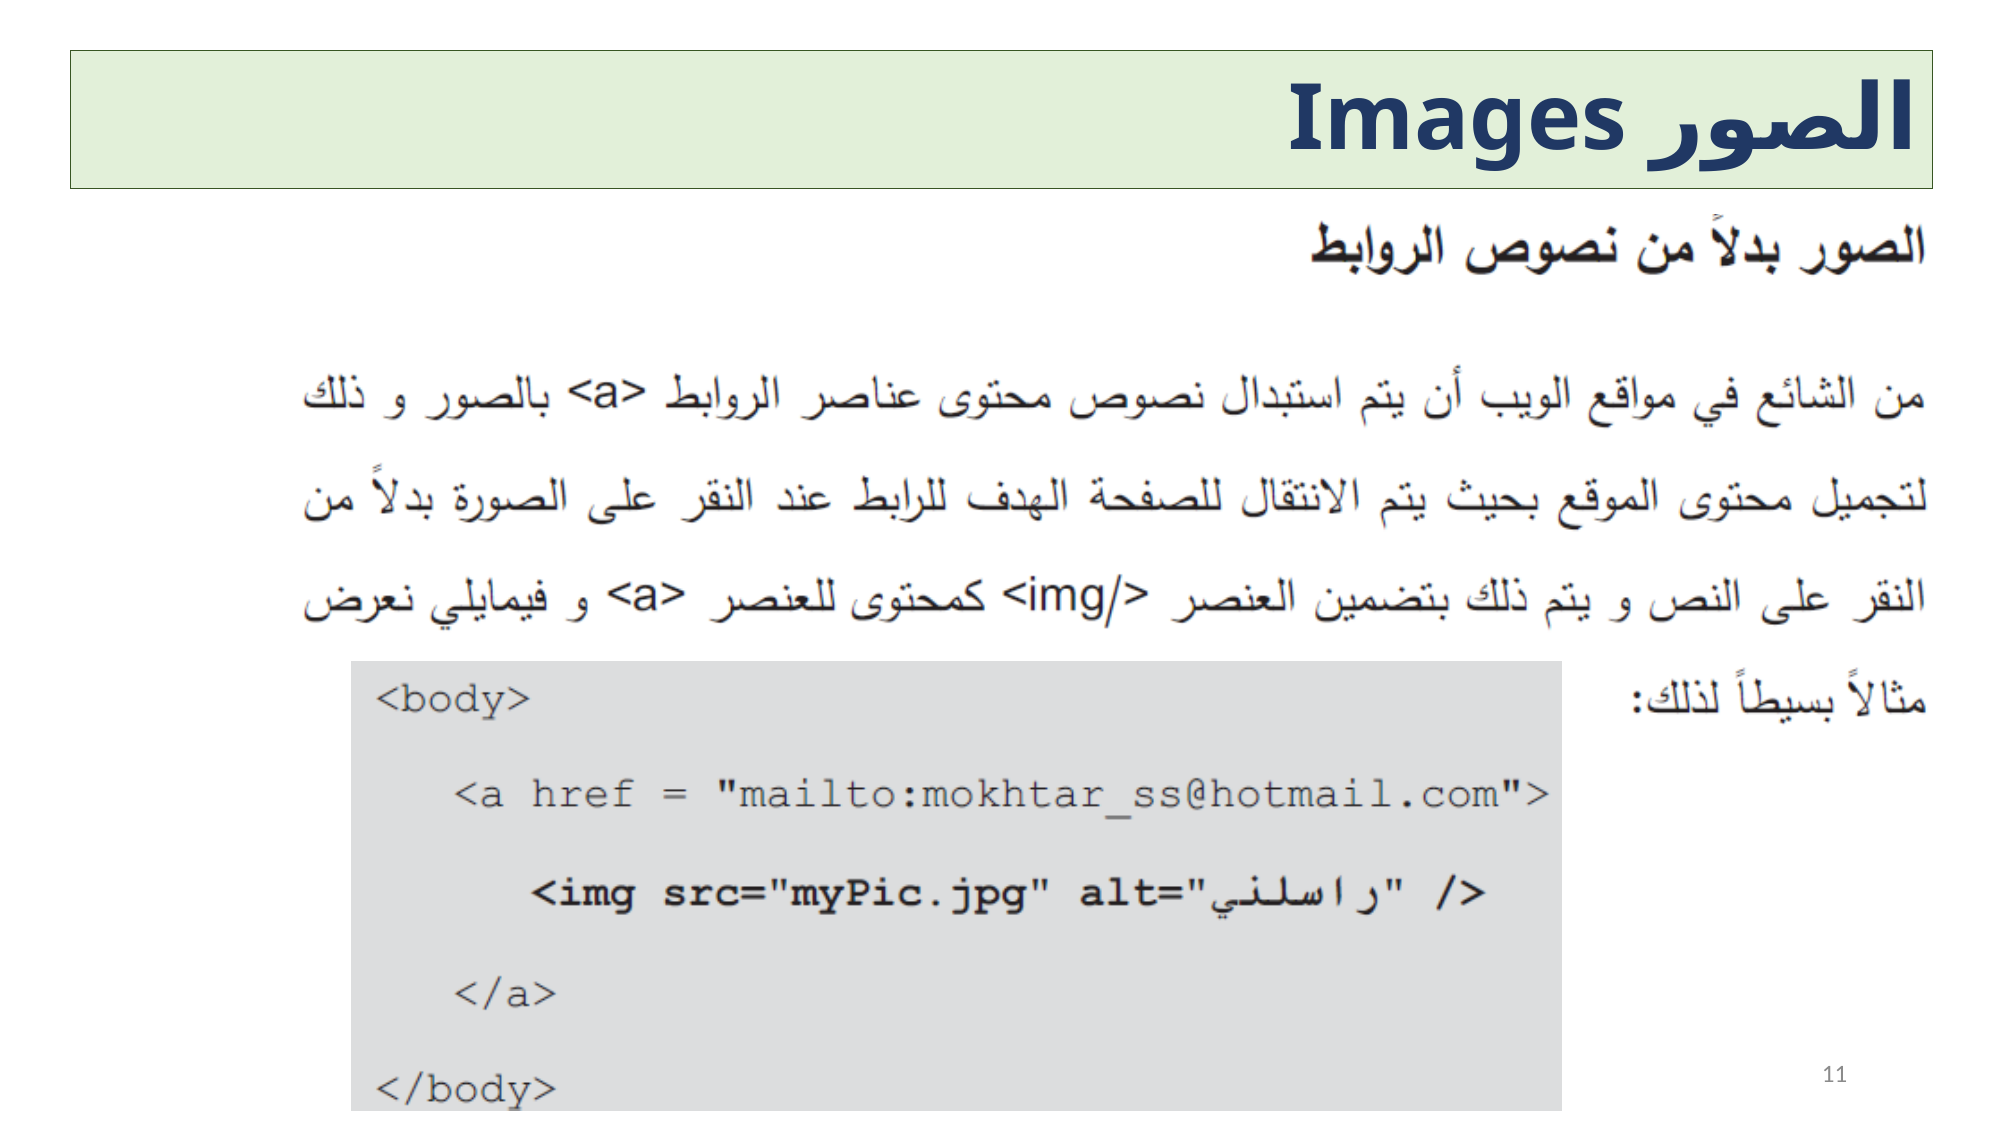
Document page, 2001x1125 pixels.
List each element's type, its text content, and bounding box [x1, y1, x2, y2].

slide_number 11 [1562, 1042, 1863, 1103]
title الصور Images [70, 50, 1933, 189]
picture [298, 214, 1933, 1111]
